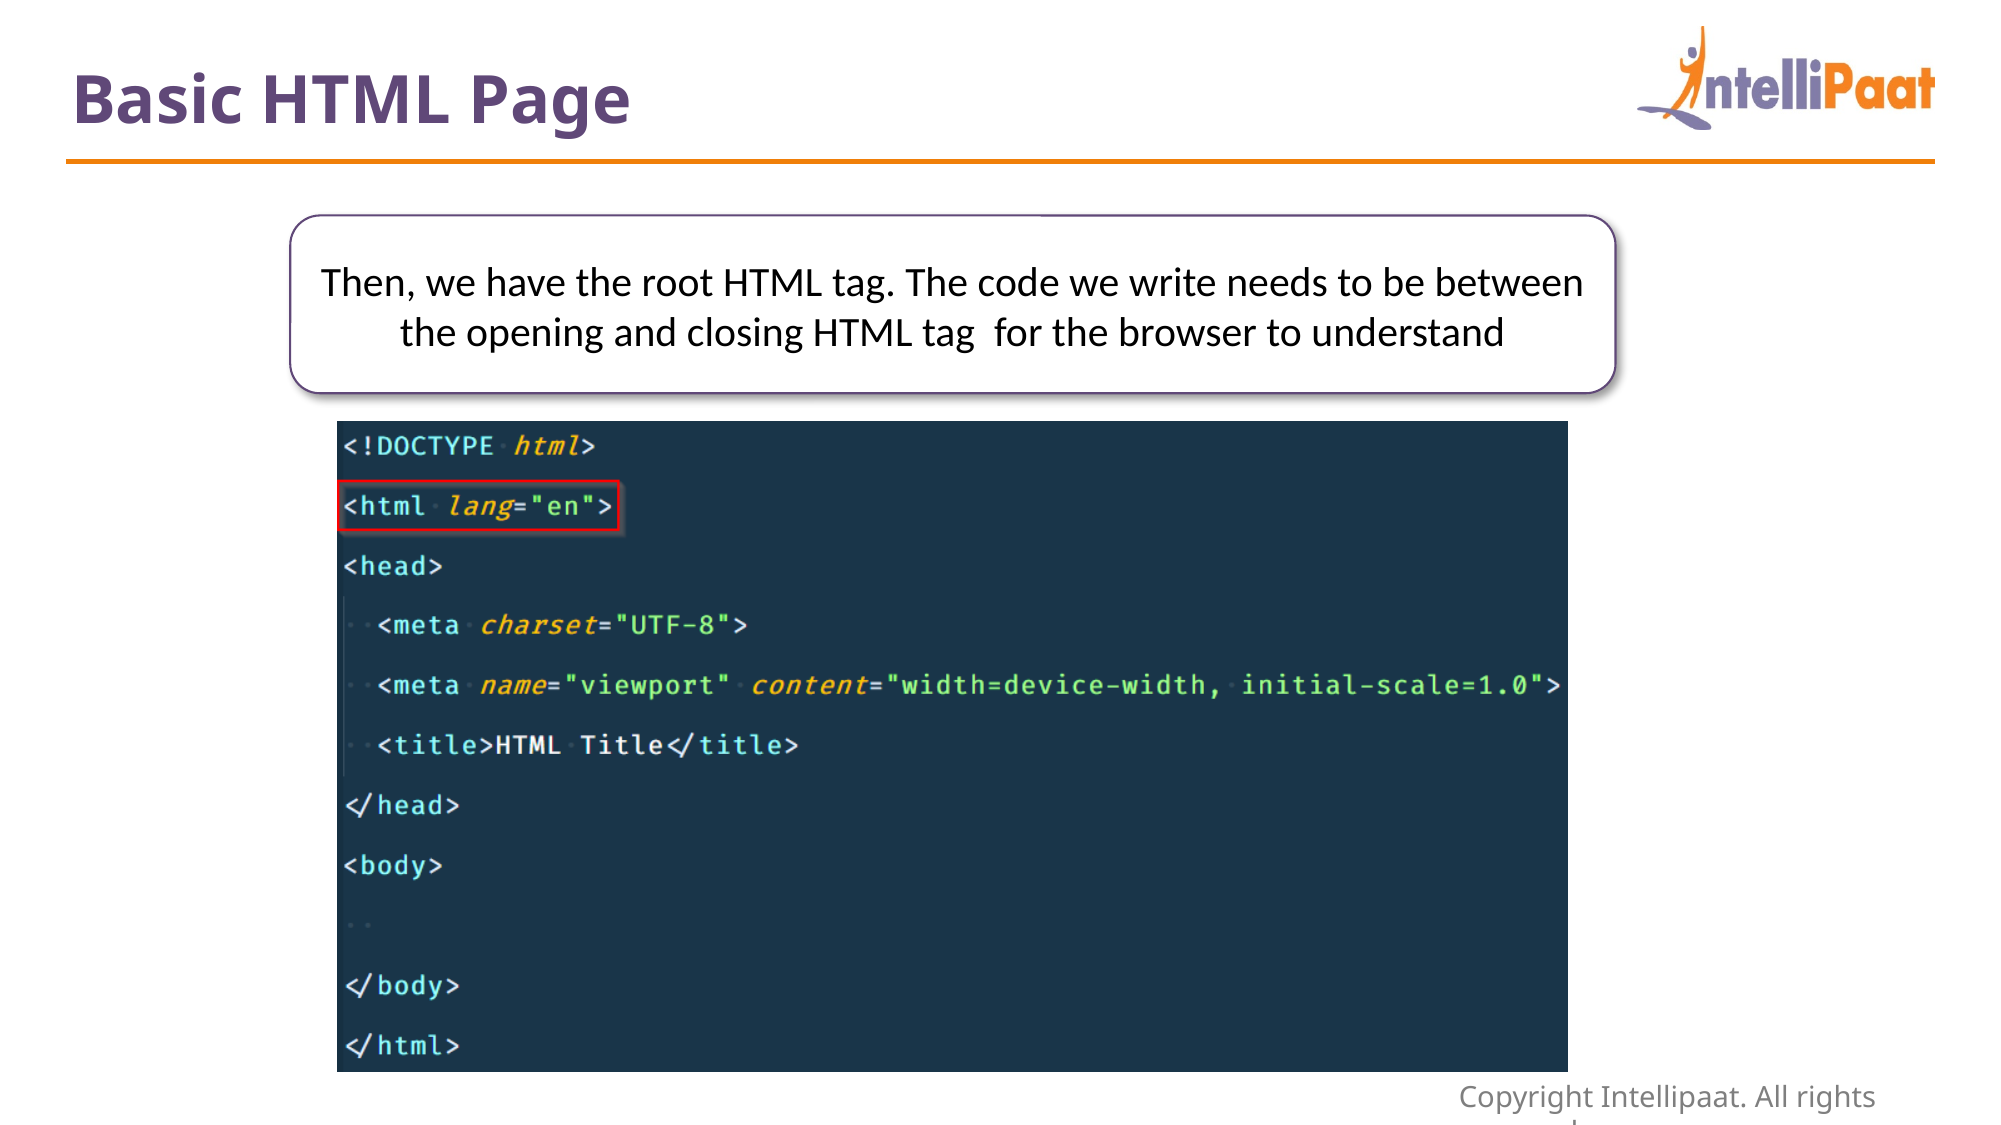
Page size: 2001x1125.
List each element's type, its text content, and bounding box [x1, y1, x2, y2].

text_box Then, we have the root HTML tag. The code we write needs to be between the opening and closing HTML tag for the browser to understand [290, 215, 1616, 394]
picture [1637, 26, 1935, 130]
text_box Basic HTML Page [71, 33, 1492, 160]
picture [337, 421, 1569, 1073]
